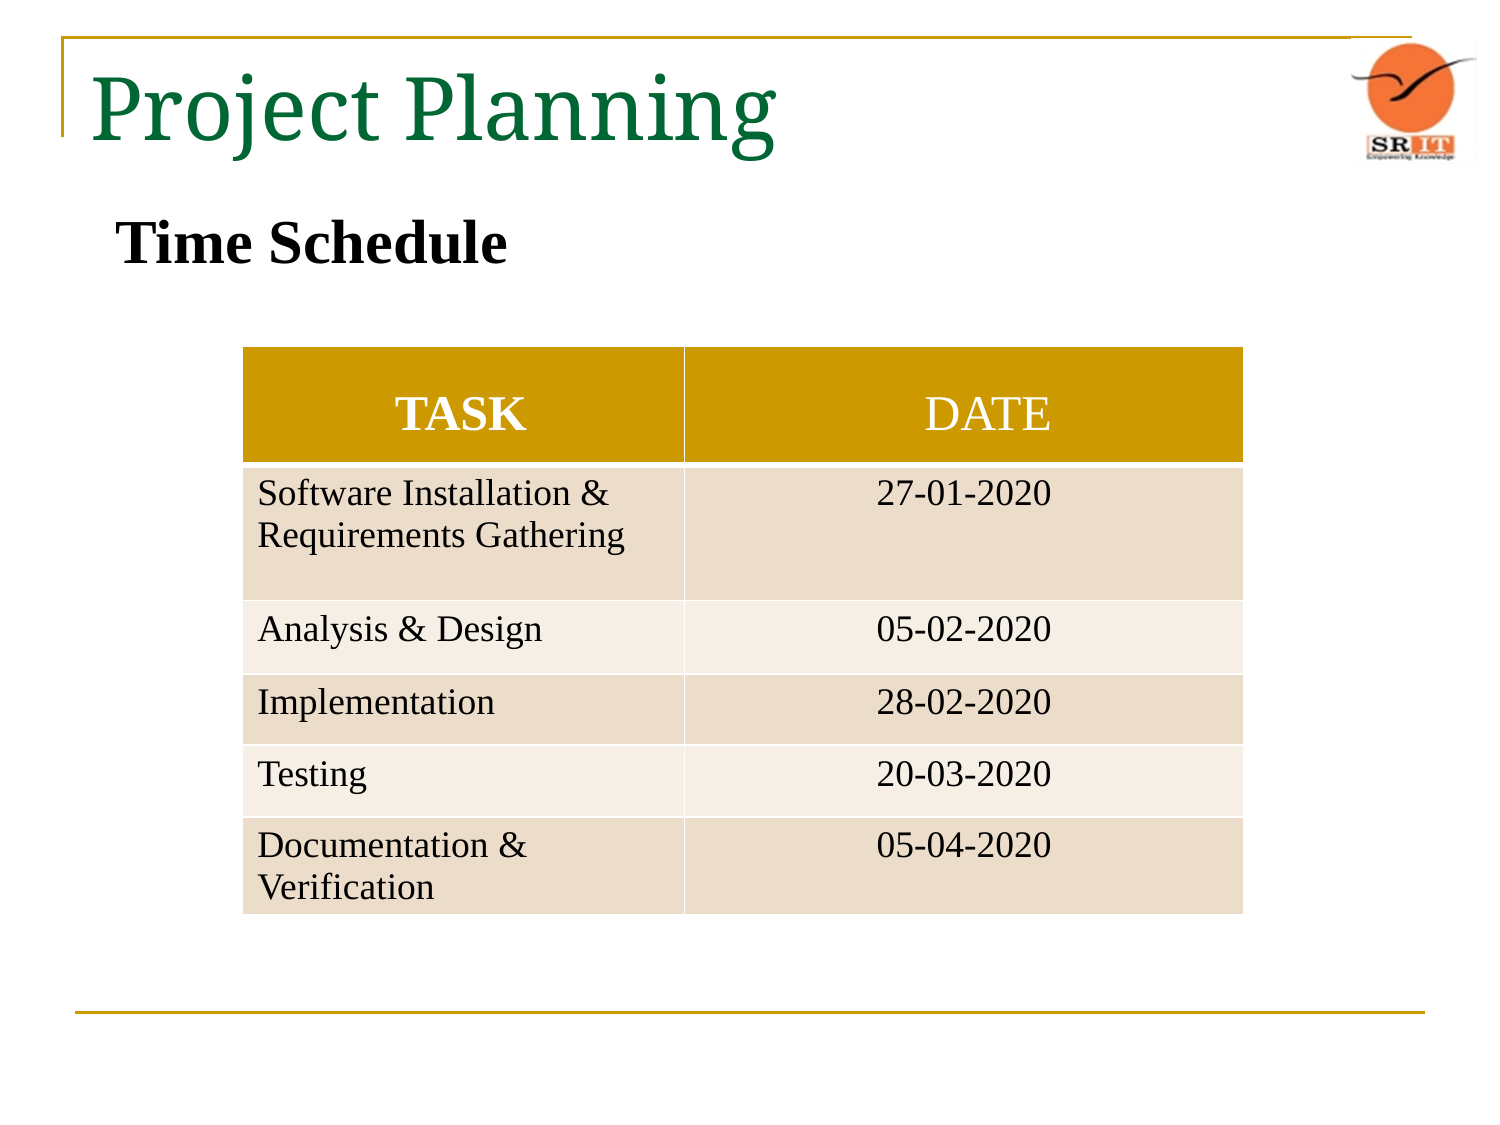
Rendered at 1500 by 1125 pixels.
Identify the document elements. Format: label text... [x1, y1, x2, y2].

table_cell 28-02-2020 [685, 675, 1243, 744]
table_cell Implementation [243, 675, 684, 744]
table_cell 05-04-2020 [685, 818, 1243, 914]
table_cell 05-02-2020 [685, 601, 1243, 673]
table_header TASK [243, 347, 684, 462]
table_cell Documentation & Verification [243, 818, 684, 914]
list Time Schedule [75, 193, 1425, 1006]
table_cell Software Installation & Requirements Gathering [243, 468, 684, 600]
table_cell 20-03-2020 [685, 746, 1243, 816]
picture [1350, 37, 1478, 165]
table_cell 27-01-2020 [685, 468, 1243, 600]
table_cell Analysis & Design [243, 601, 684, 673]
title Project Planning [75, 45, 1425, 161]
table_header DATE [685, 347, 1243, 462]
table_cell Testing [243, 746, 684, 816]
